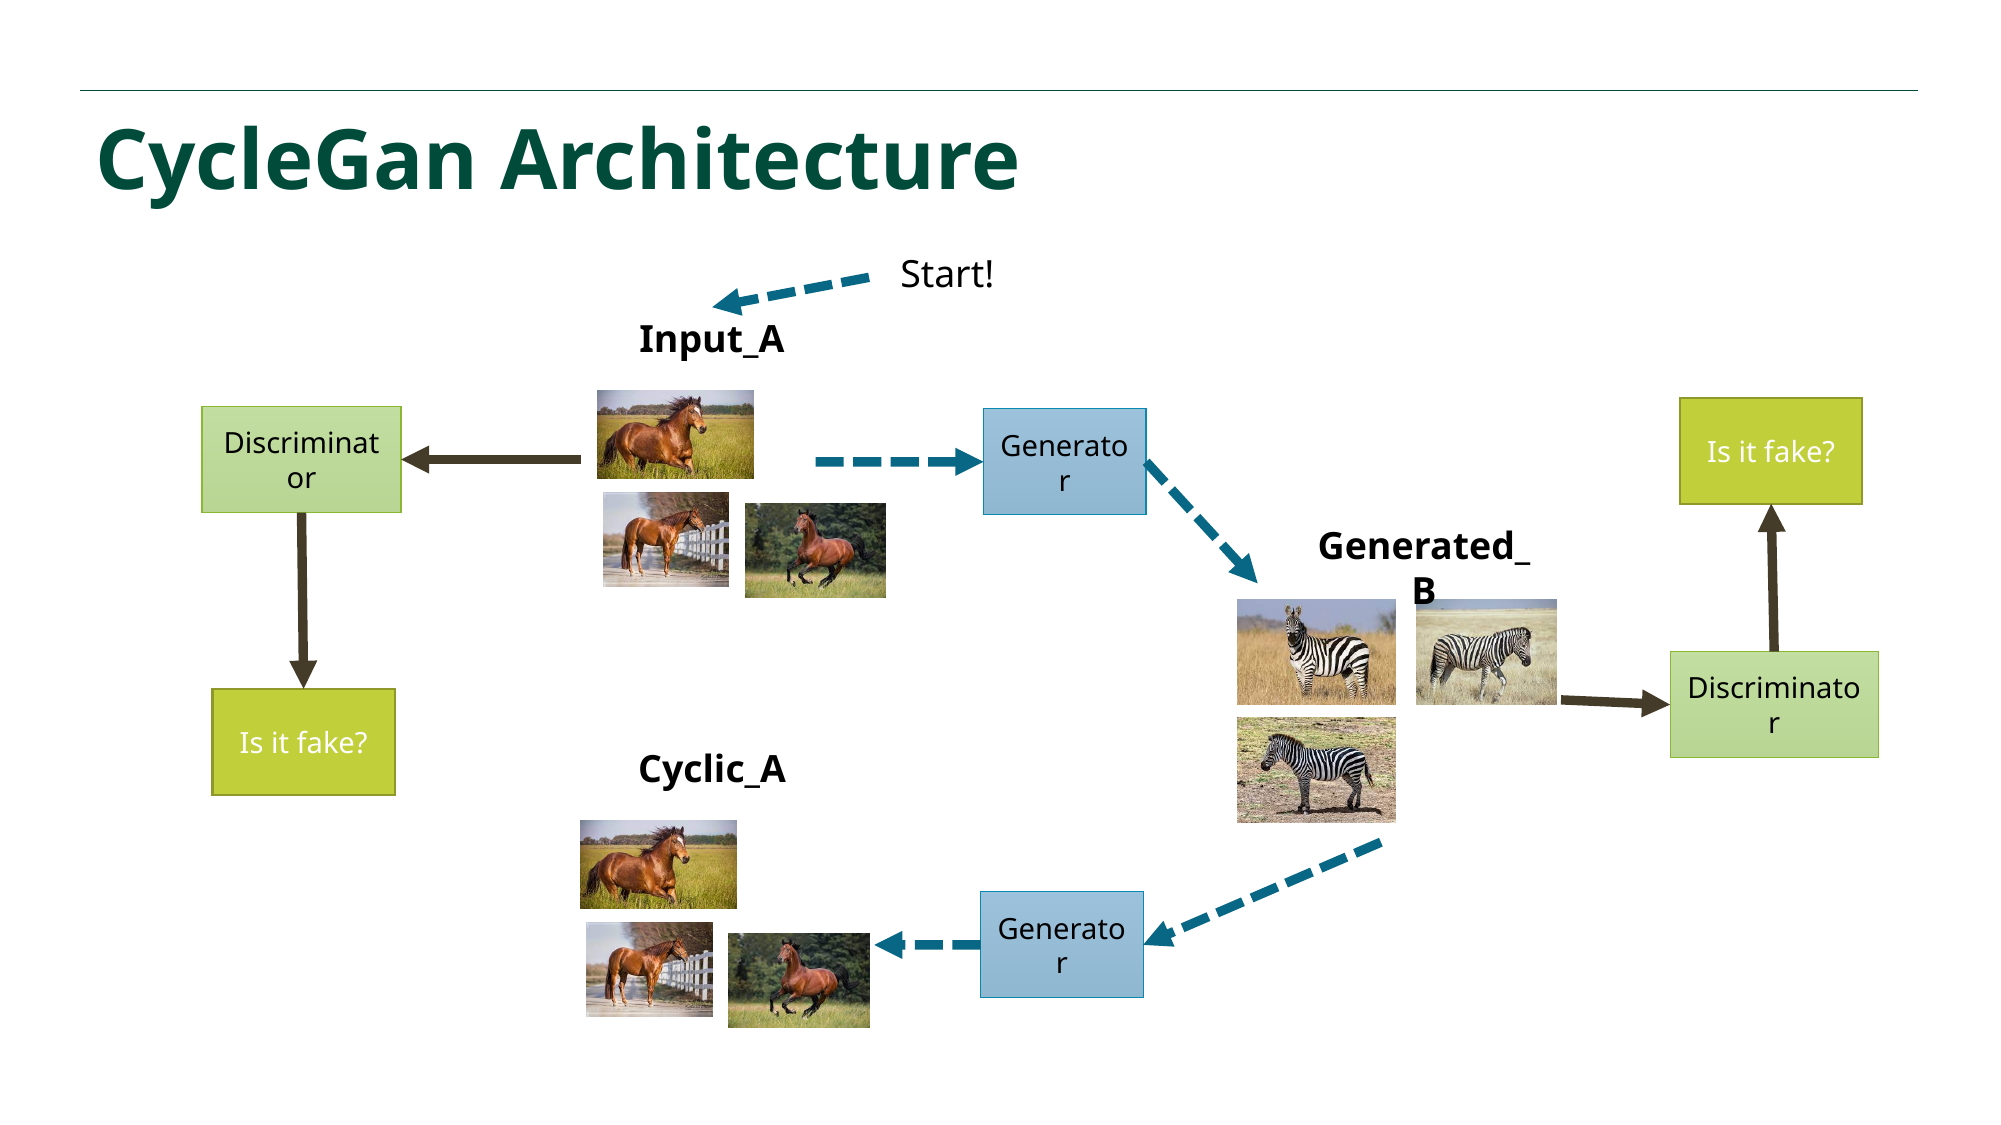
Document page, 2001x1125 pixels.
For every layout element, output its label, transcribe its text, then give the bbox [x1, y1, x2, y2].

title CycleGan Architecture [80, 93, 1917, 233]
picture [580, 820, 737, 909]
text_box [1560, 699, 1671, 705]
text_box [712, 277, 870, 308]
text_box Generator [983, 408, 1147, 515]
picture [586, 922, 713, 1017]
text_box Input_A [596, 307, 828, 367]
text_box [1146, 461, 1258, 584]
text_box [1143, 842, 1381, 945]
text_box Start! [885, 243, 1102, 303]
text_box Generator [980, 891, 1144, 998]
text_box Discriminator [1670, 651, 1879, 758]
picture [744, 503, 886, 598]
picture [596, 390, 754, 479]
picture [603, 492, 729, 587]
text_box Cyclic_A [596, 738, 828, 798]
picture [728, 933, 870, 1028]
picture [1237, 717, 1396, 823]
text_box Is it fake? [1679, 397, 1863, 505]
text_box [1771, 503, 1775, 652]
text_box Is it fake? [211, 688, 396, 796]
text_box Generated_B [1291, 514, 1557, 620]
text_box Discriminator [201, 406, 402, 513]
picture [1237, 599, 1396, 705]
picture [1416, 599, 1557, 705]
